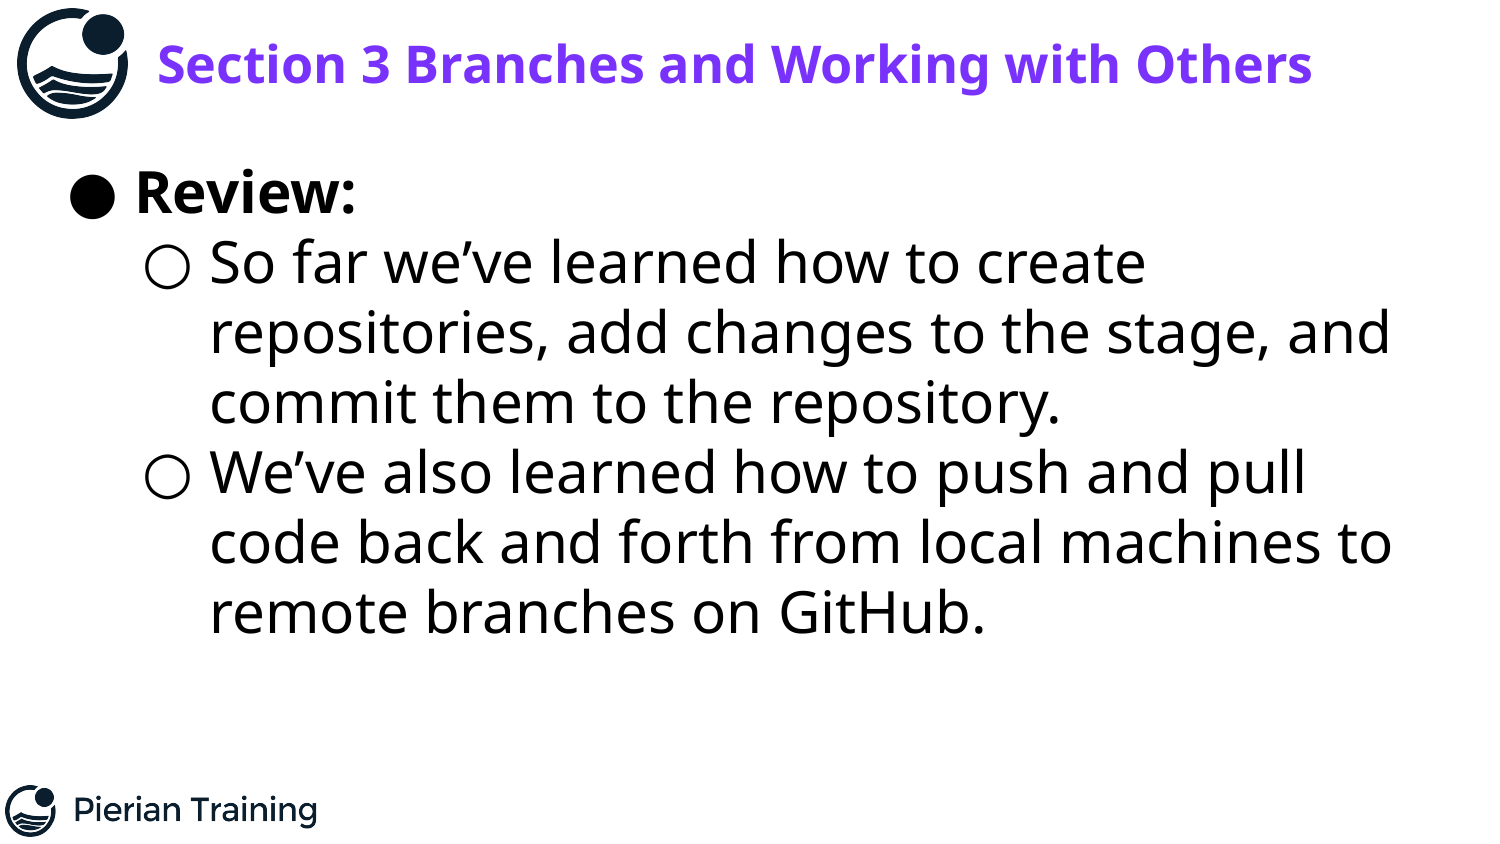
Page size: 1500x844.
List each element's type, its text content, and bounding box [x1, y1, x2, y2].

text_box Section 3 Branches and Working with Others [142, 16, 1403, 110]
picture [16, 8, 128, 120]
picture [4, 785, 318, 837]
text_box Review: So far we’ve learned how to create repositories, add changes to the stage, and commit them to the repository. We’ve also learned how to push and pull code back and forth from local machines to remote branches on GitHub. [44, 140, 1432, 661]
